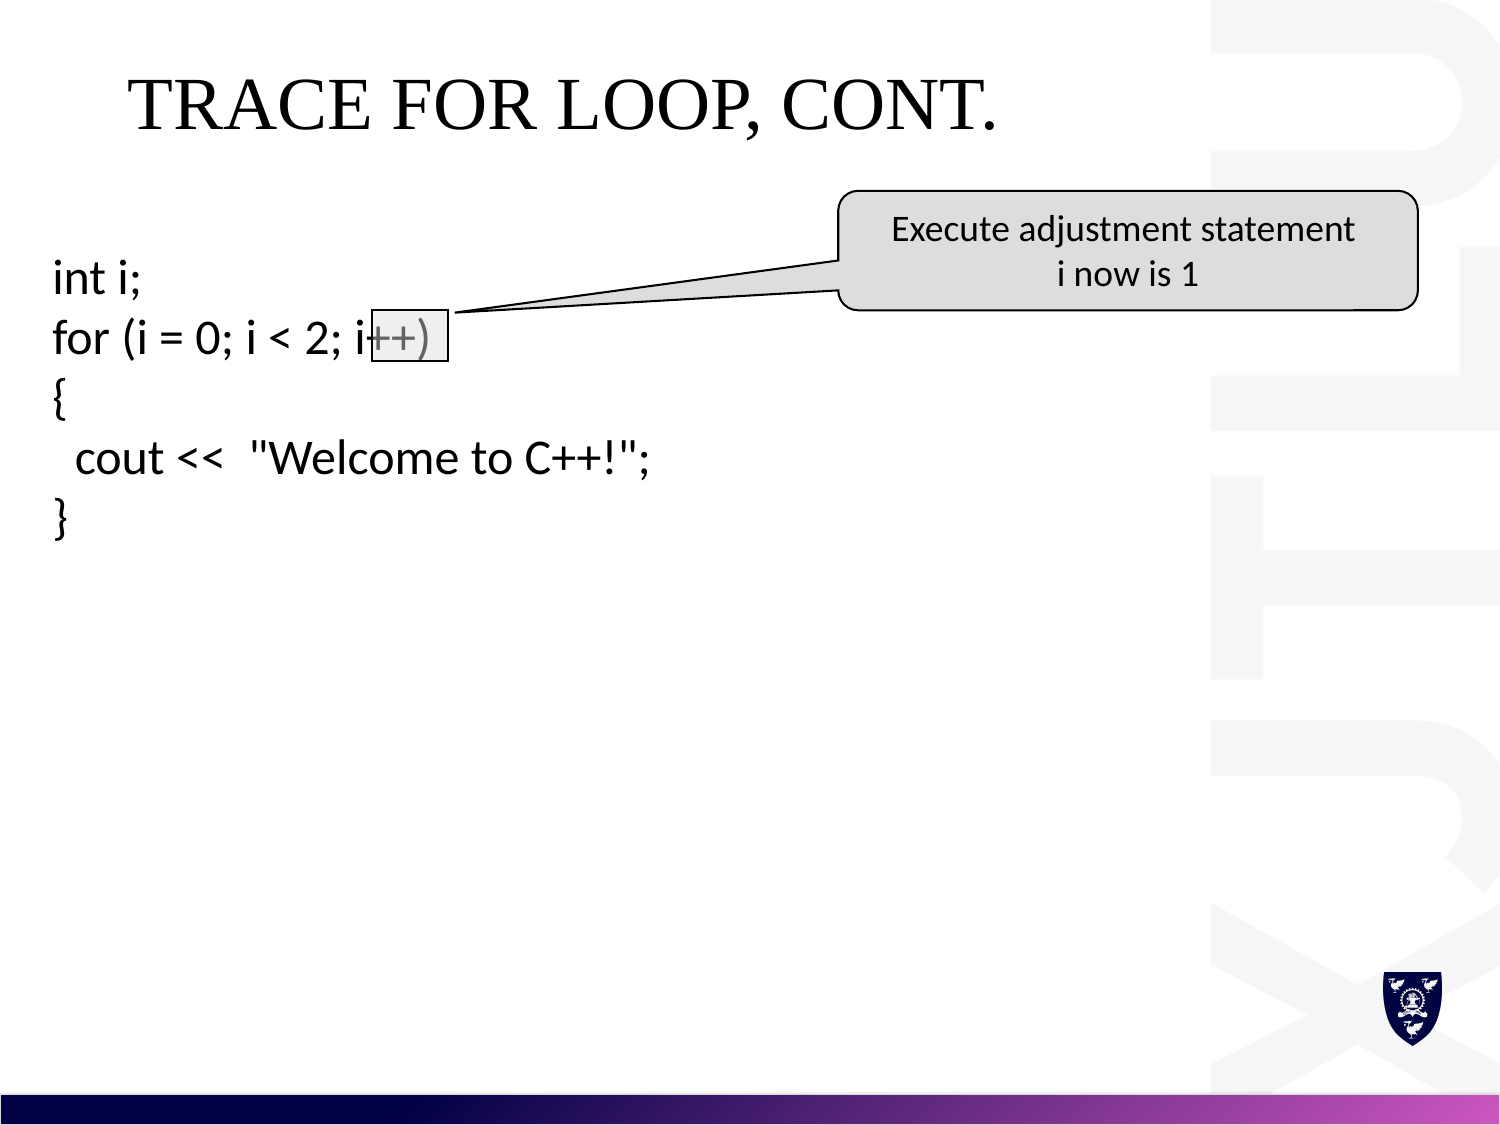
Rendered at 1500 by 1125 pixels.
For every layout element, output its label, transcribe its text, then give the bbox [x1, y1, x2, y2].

slide_number [1074, 1042, 1425, 1103]
text_box Execute adjustment statement i now is 1 [454, 190, 1418, 313]
text_box int i; for (i = 0; i < 2; i++) { cout << "Welcome to C++!"; } [37, 237, 913, 553]
text_box [371, 310, 448, 361]
picture [1383, 972, 1442, 1046]
title Trace for Loop, cont. [112, 37, 1388, 163]
